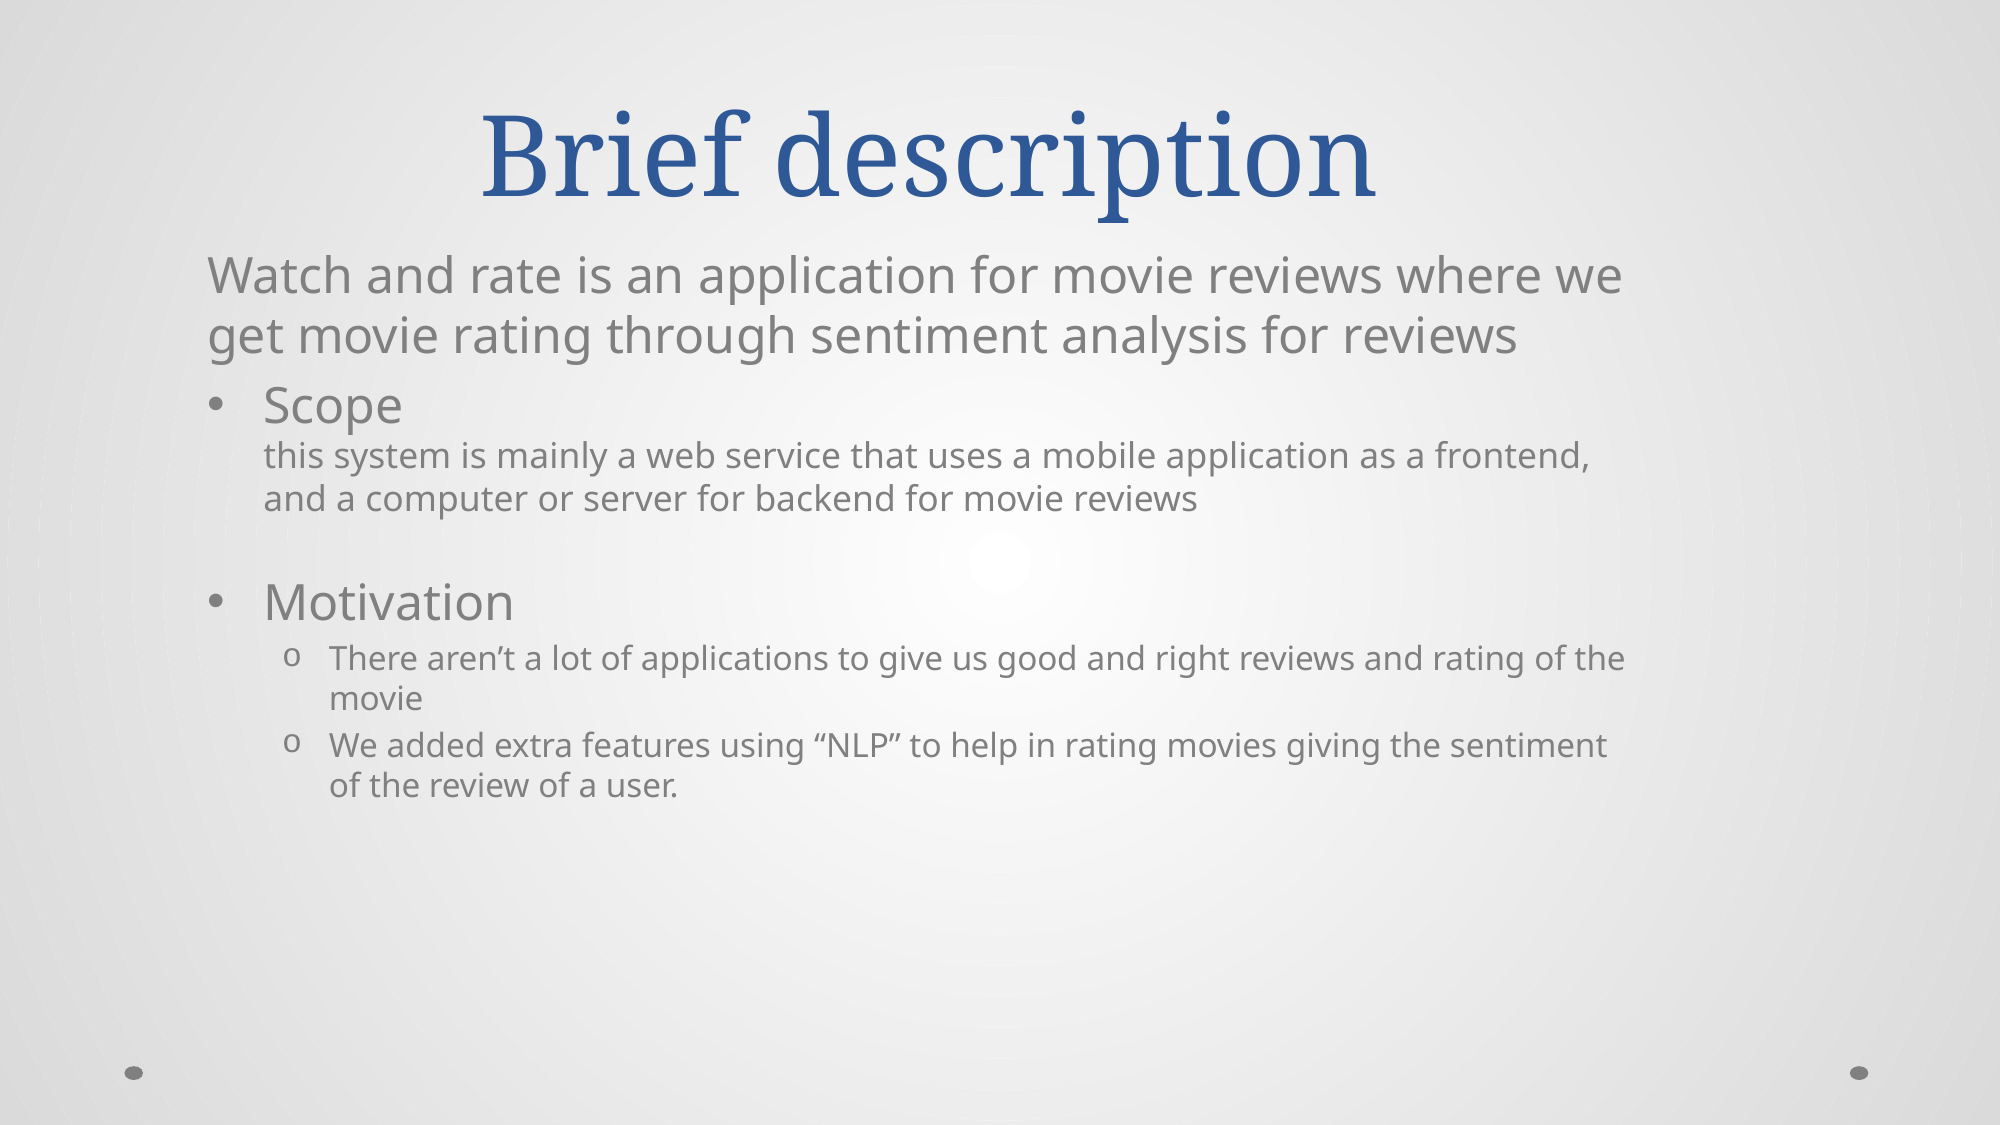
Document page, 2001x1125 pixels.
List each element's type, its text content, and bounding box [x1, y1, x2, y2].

list Watch and rate is an application for movie reviews where we get movie rating through sentiment analysis for reviews Scope this system is mainly a web service that uses a mobile application as a frontend, and a computer or server for backend for movie reviews Motivation There aren’t a lot of applications to give us good and right reviews and rating of the movie We added extra features using “NLP” to help in rating movies giving the sentiment of the review of a user. [192, 235, 1655, 966]
title Brief description [198, 88, 1661, 227]
